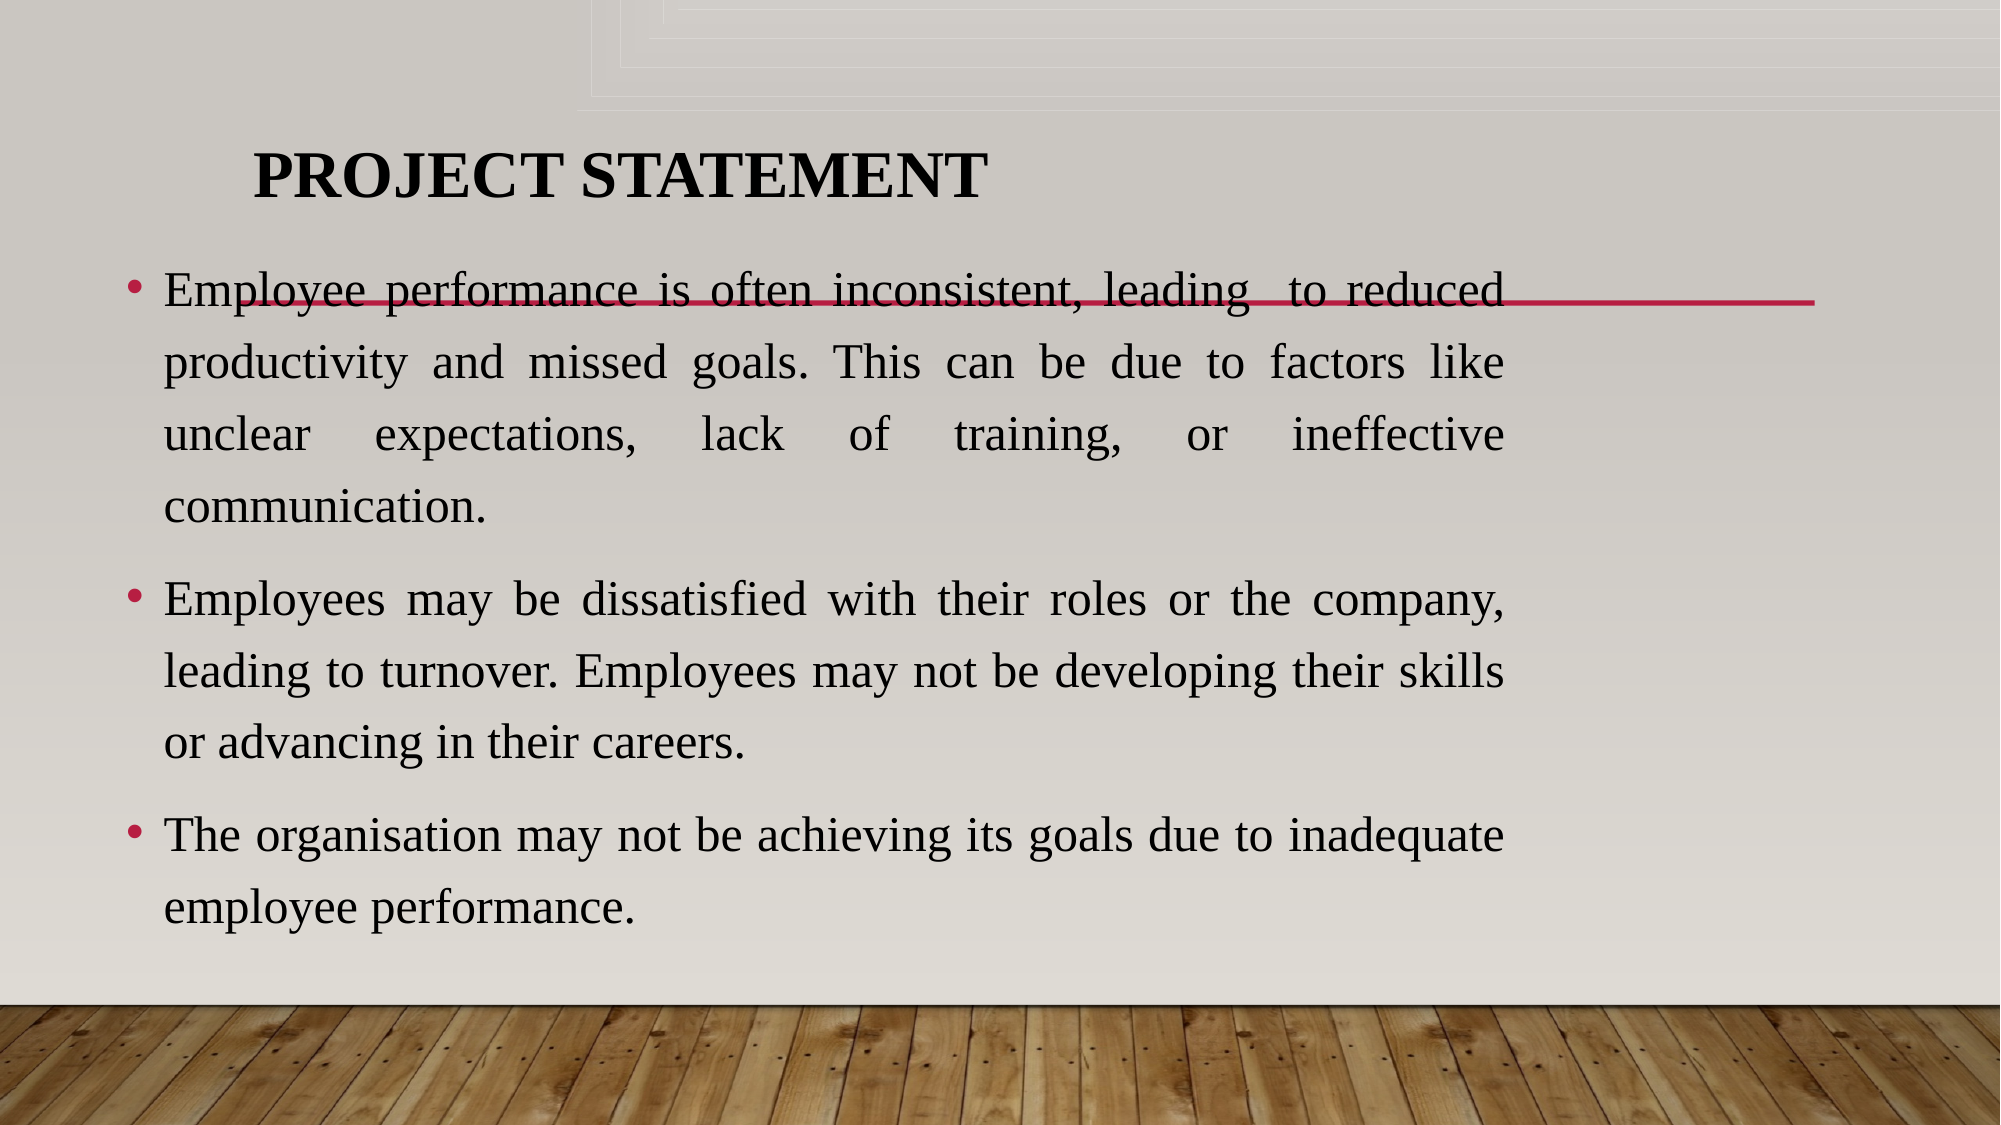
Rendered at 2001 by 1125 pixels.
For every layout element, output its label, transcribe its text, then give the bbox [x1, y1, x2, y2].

picture [0, 1005, 2000, 1125]
list Employee performance is often inconsistent, leading to reduced productivity and missed goals. This can be due to factors like unclear expectations, lack of training, or ineffective communication. Employees may be dissatisfied with their roles or the company, leading to turnover. Employees may not be developing their skills or advancing in their careers. The organisation may not be achieving its goals due to inadequate employee performance. [110, 236, 1522, 992]
title PROJECT STATEMENT [237, 131, 1814, 305]
